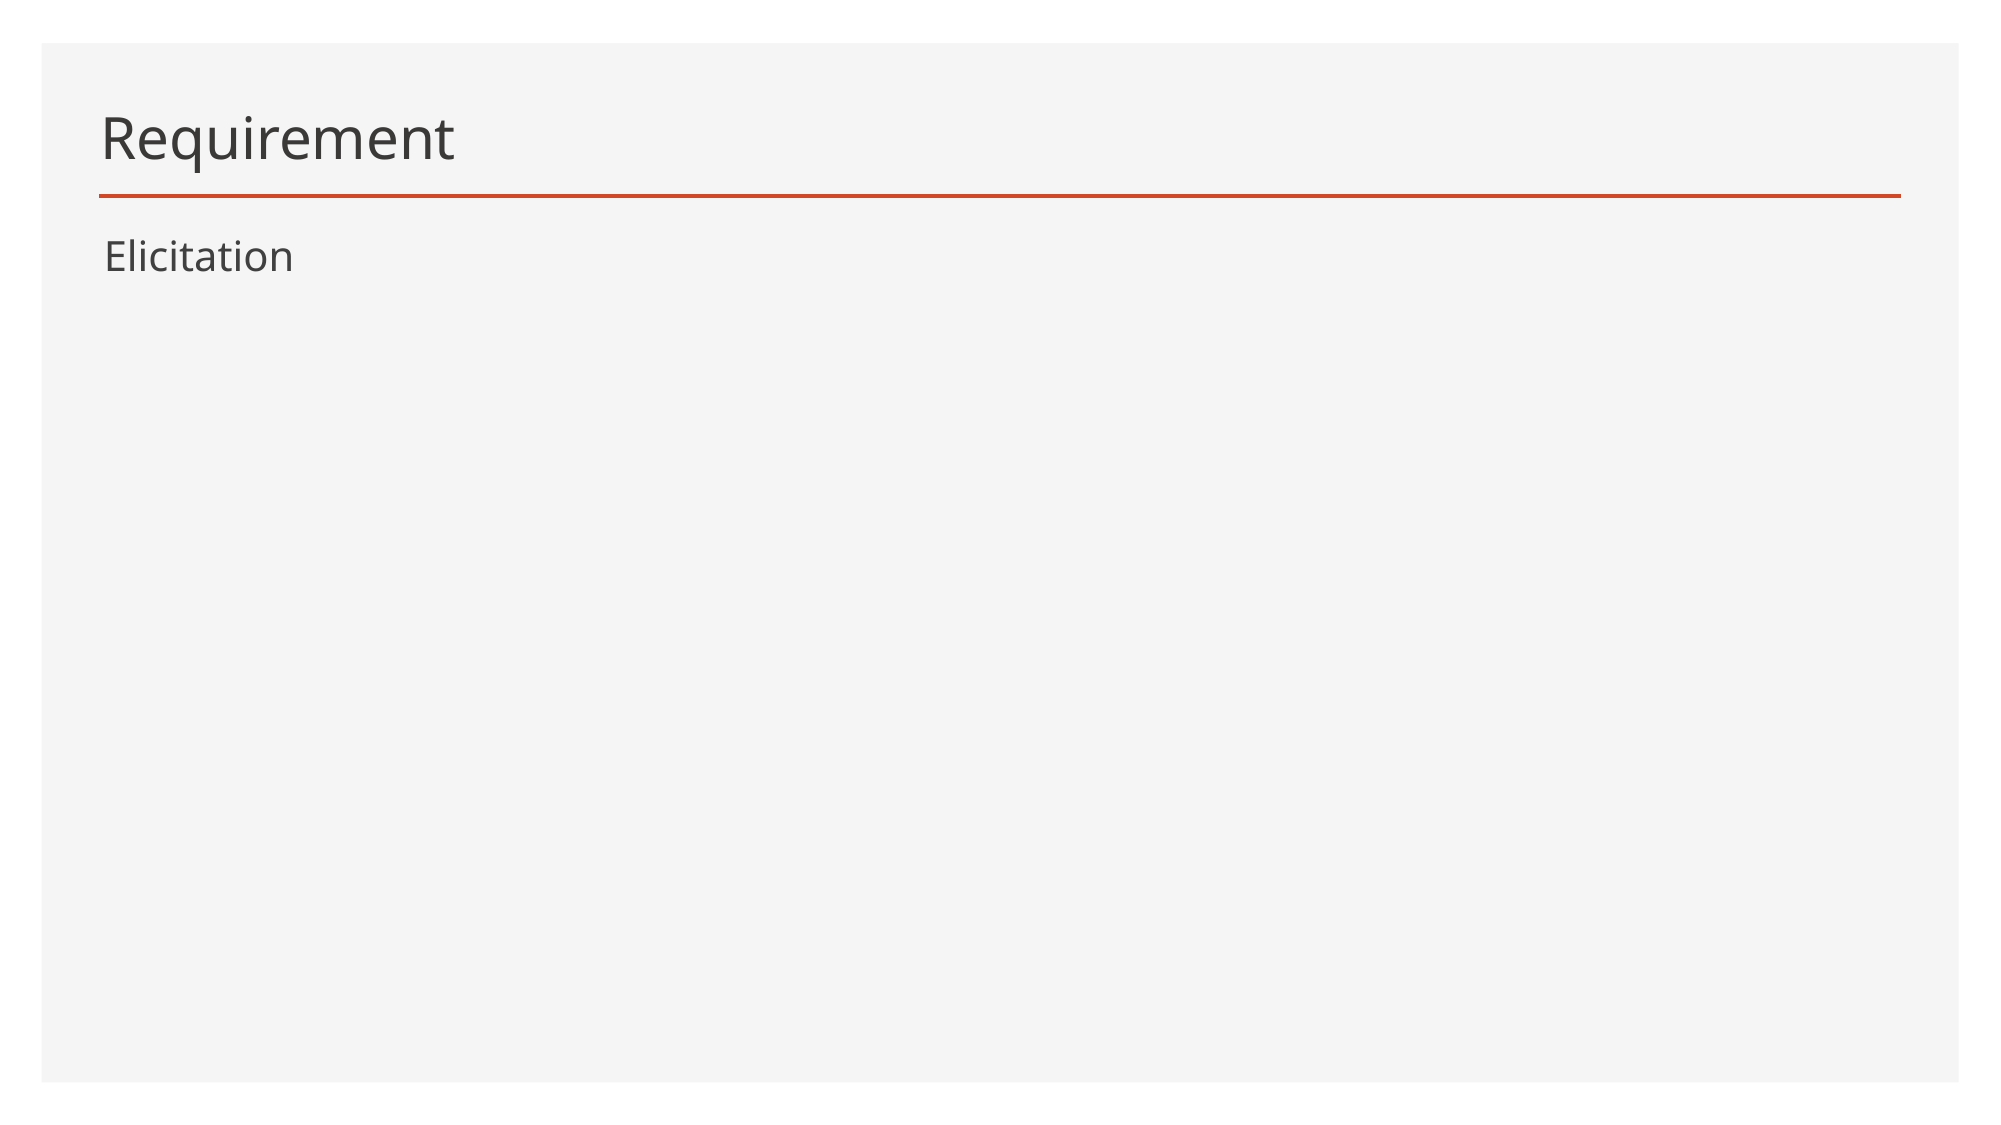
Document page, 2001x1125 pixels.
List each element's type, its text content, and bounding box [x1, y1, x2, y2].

title Requirement [85, 73, 1214, 179]
list Elicitation [88, 234, 1955, 1077]
